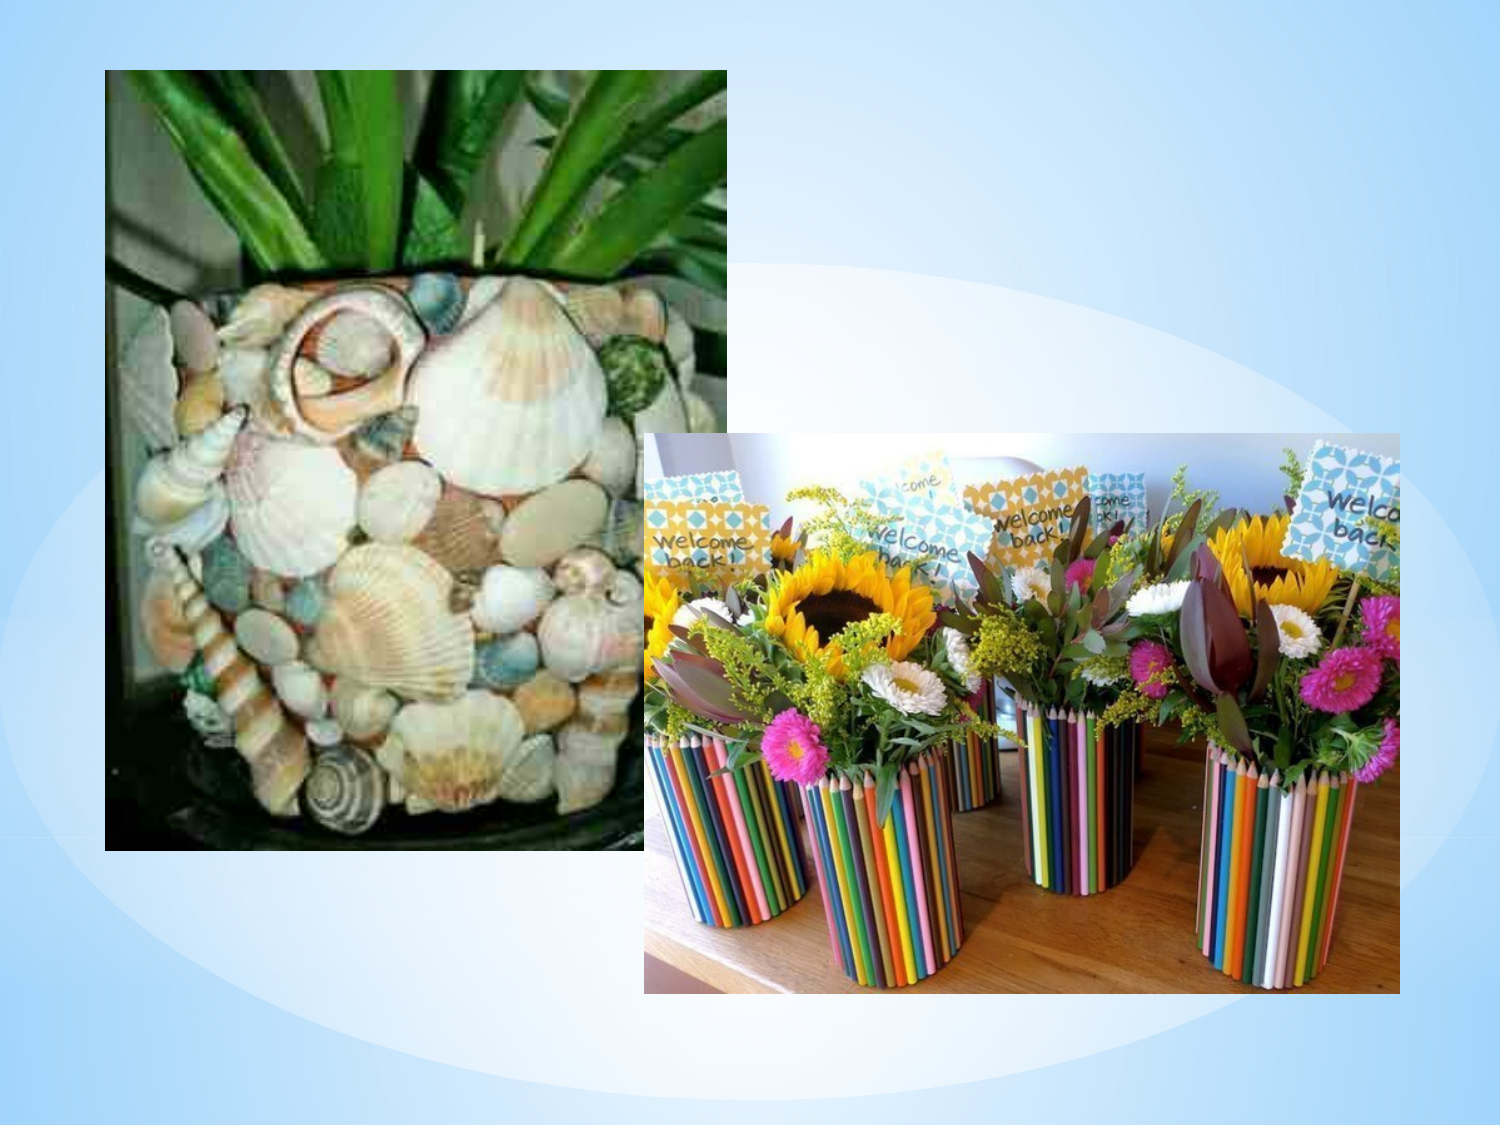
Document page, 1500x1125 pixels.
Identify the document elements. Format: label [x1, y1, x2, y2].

picture [105, 70, 1400, 994]
